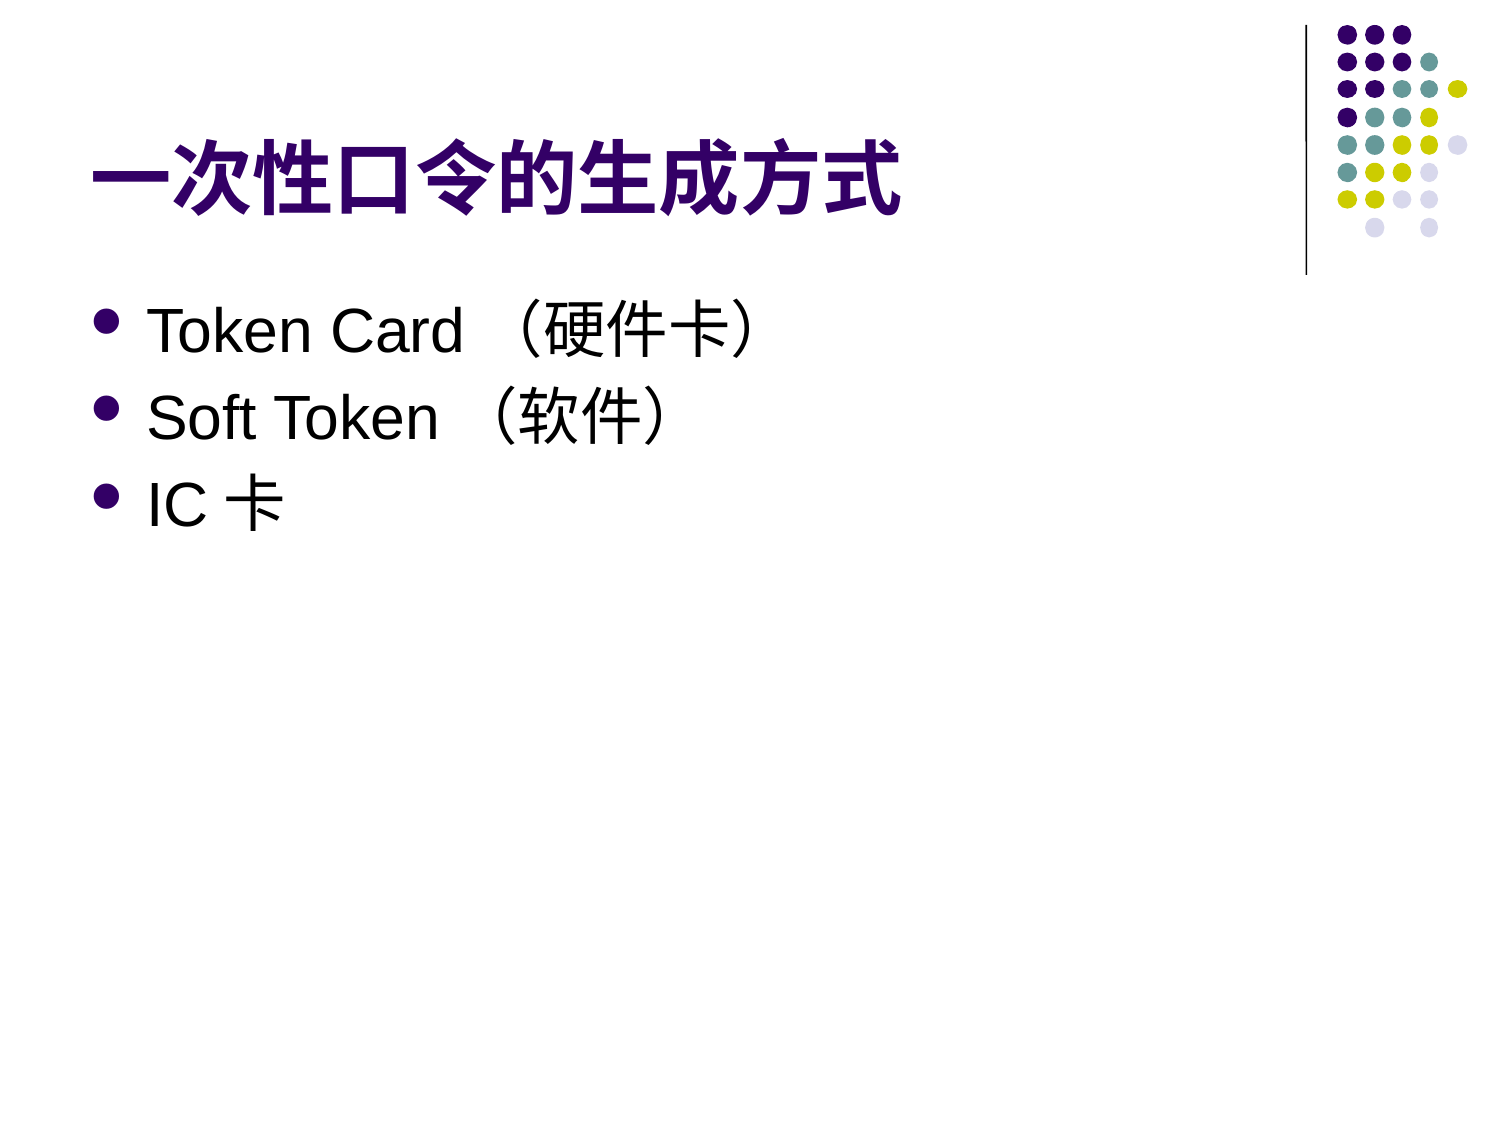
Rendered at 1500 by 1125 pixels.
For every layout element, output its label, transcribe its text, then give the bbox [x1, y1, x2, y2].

list Token Card（硬件卡） Soft Token（软件） IC卡 [75, 282, 1425, 1006]
title 一次性口令的生成方式 [75, 20, 1313, 233]
